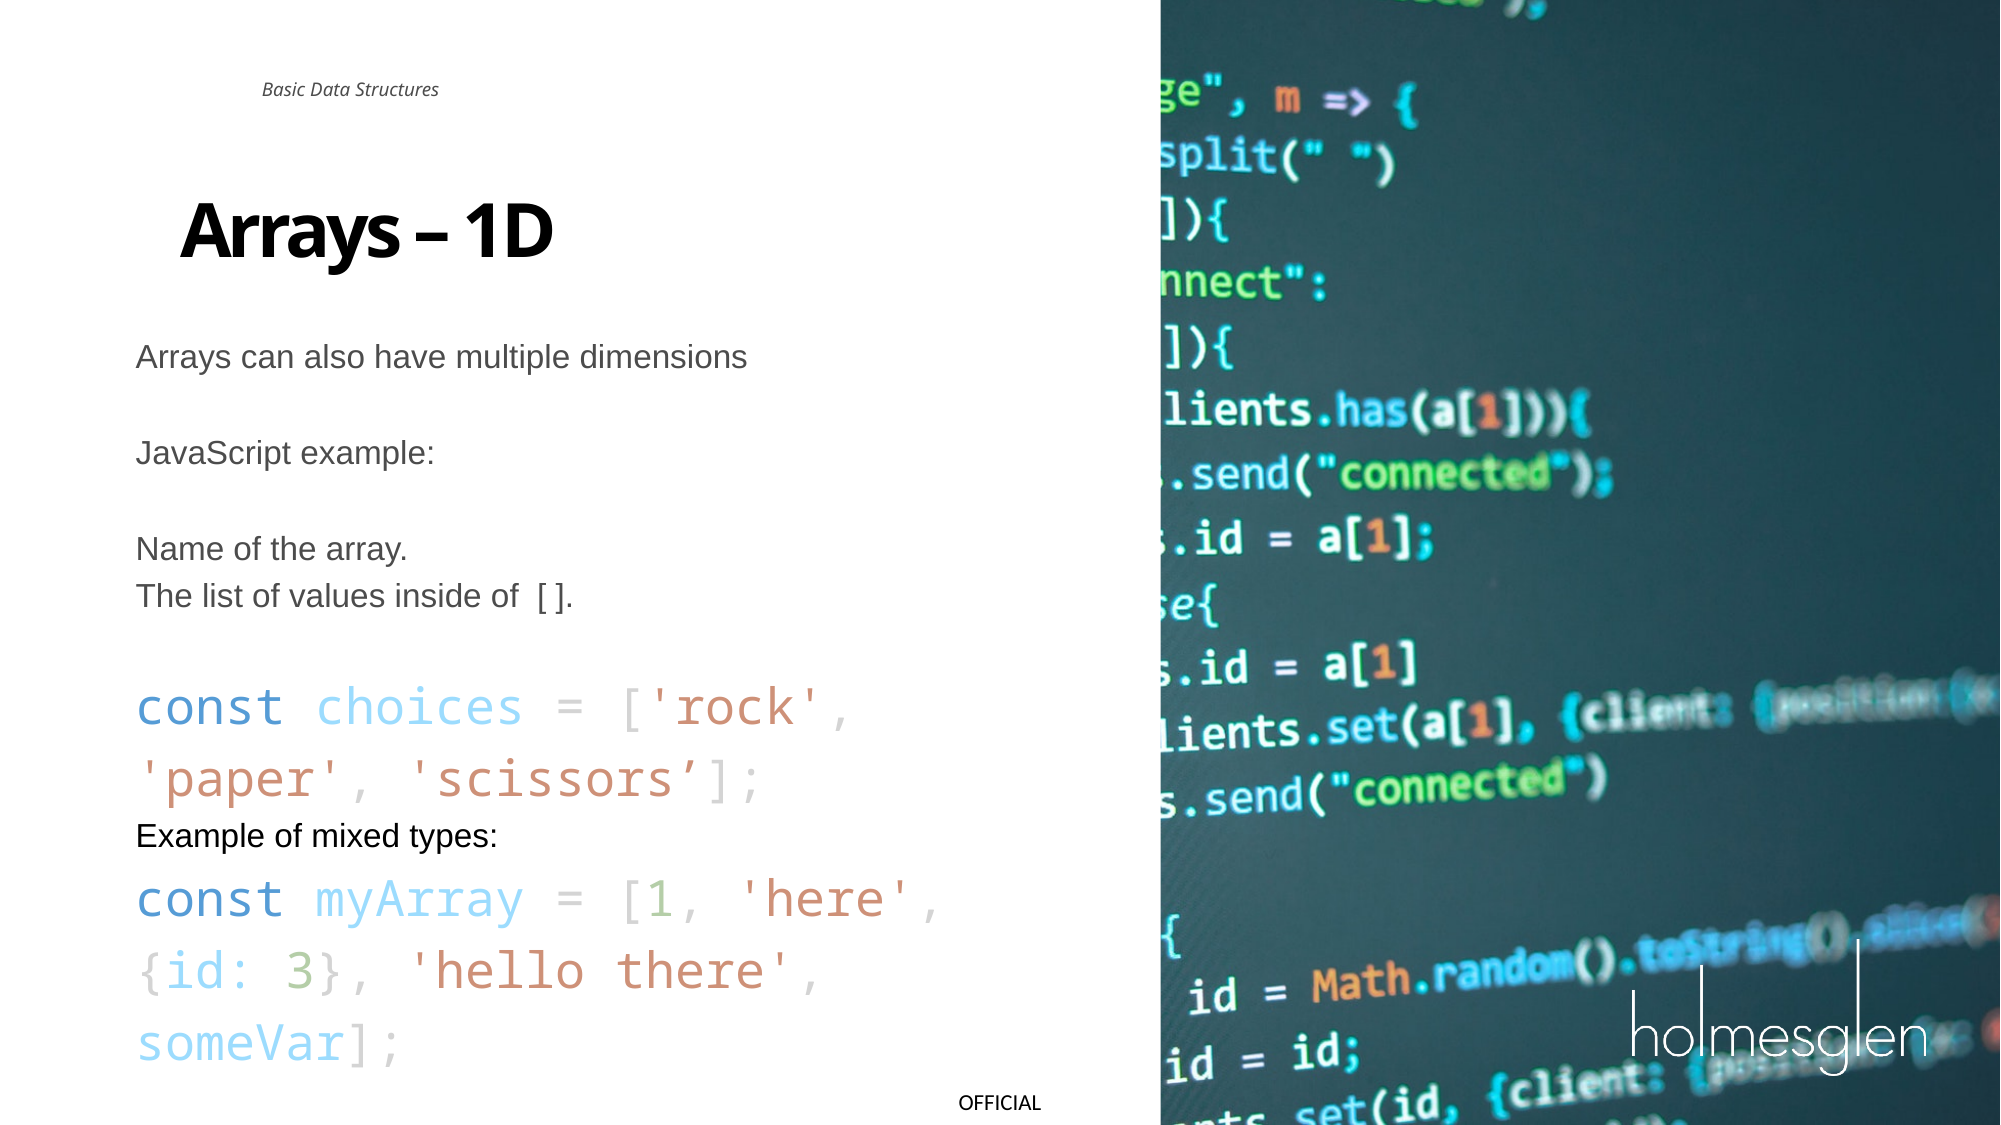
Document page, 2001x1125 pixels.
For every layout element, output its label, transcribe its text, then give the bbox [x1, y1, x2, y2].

picture [1160, 0, 2000, 1125]
text_box Arrays can also have multiple dimensions JavaScript example: Name of the array. The list of values inside of [ ]. const choices = ['rock', 'paper', 'scissors’]; Example of mixed types: const myArray = [1, 'here', {id: 3}, 'hello there', someVar]; [135, 327, 1057, 1119]
list Basic Data Structures [261, 76, 756, 228]
title Arrays – 1D [179, 202, 1013, 327]
